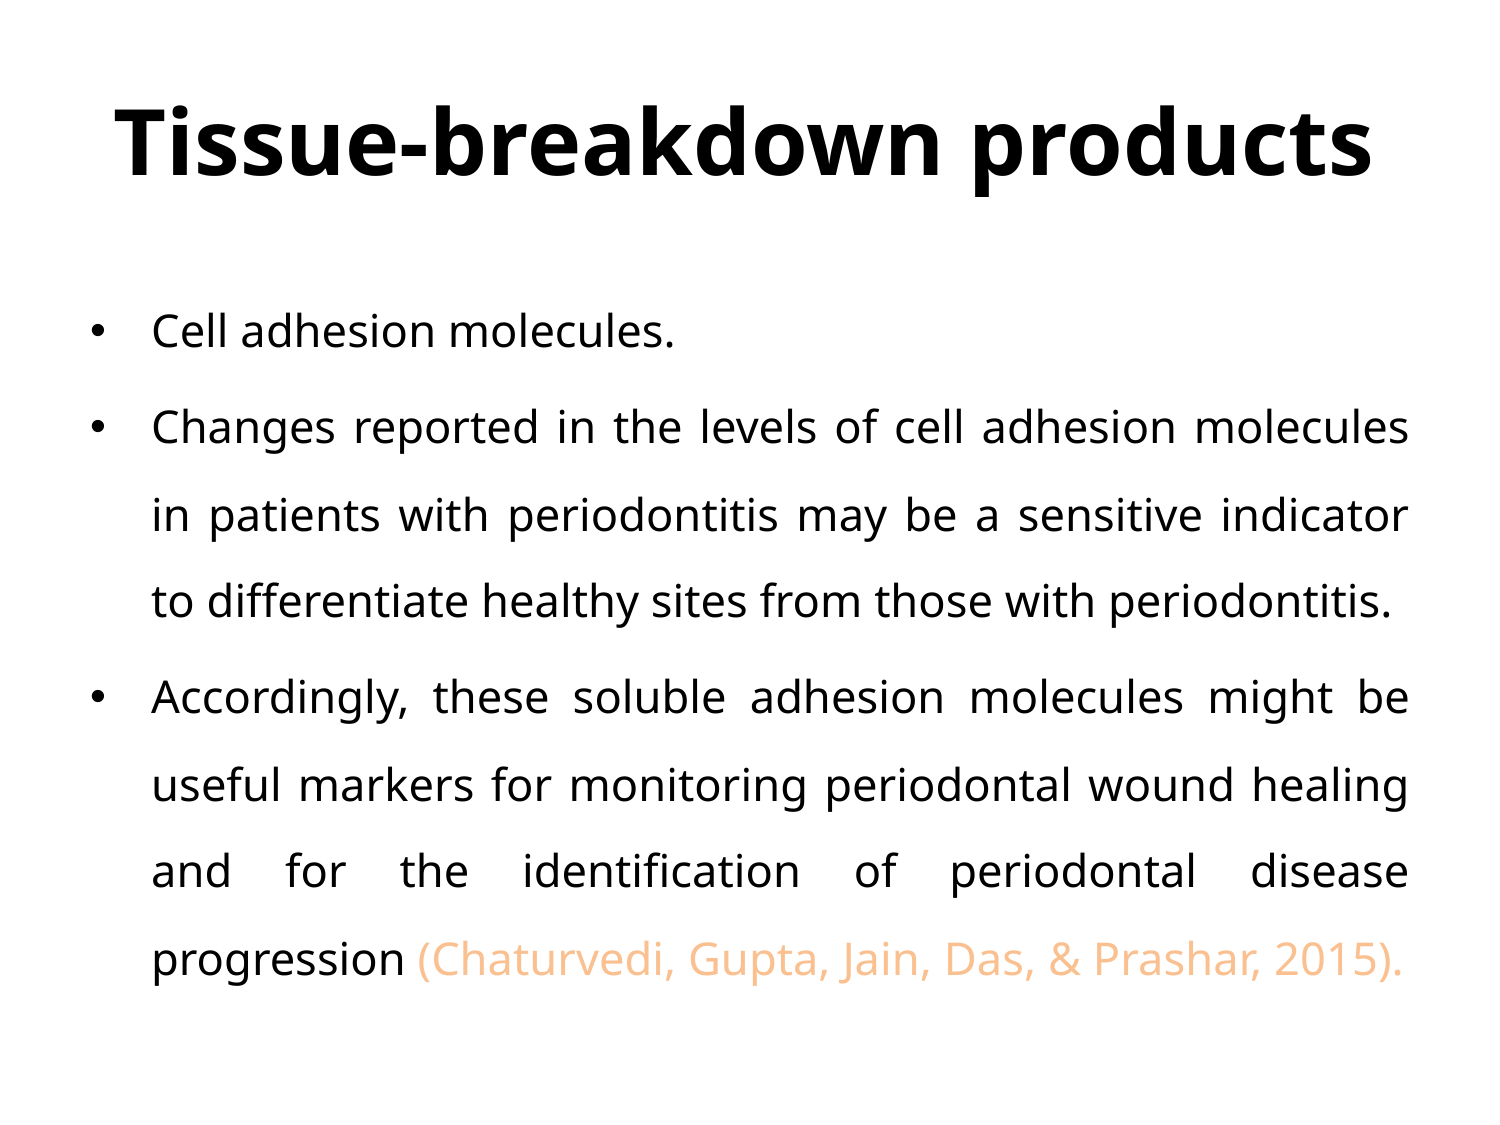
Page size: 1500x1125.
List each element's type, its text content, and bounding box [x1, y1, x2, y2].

title Tissue-breakdown products [75, 45, 1425, 233]
list Cell adhesion molecules. Changes reported in the levels of cell adhesion molecules in patients with periodontitis may be a sensitive indicator to differentiate healthy sites from those with periodontitis. Accordingly, these soluble adhesion molecules might be useful markers for monitoring periodontal wound healing and for the identification of periodontal disease progression (Chaturvedi, Gupta, Jain, Das, & Prashar, 2015). [75, 262, 1425, 1005]
